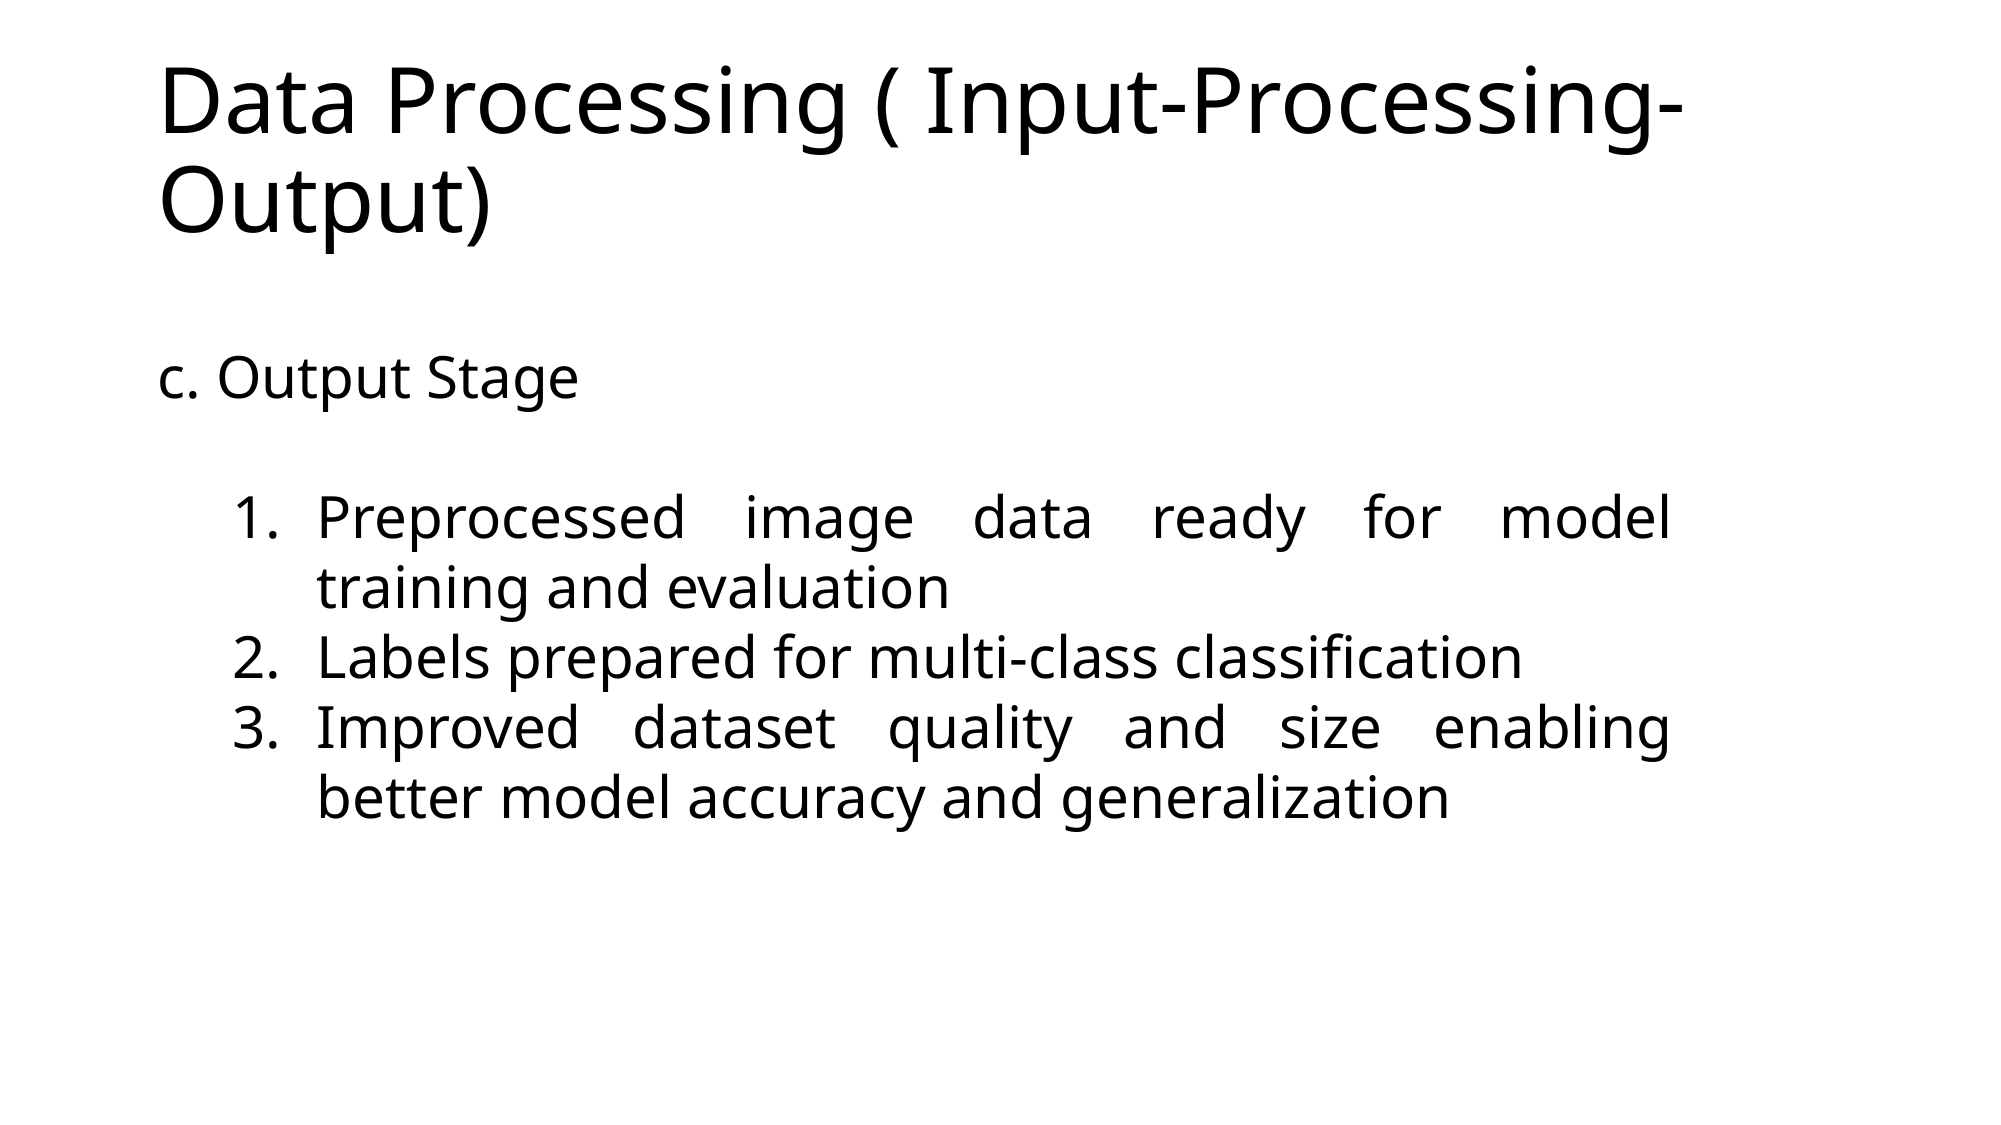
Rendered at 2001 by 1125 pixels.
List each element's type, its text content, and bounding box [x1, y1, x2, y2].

text_box c. Output Stage Preprocessed image data ready for model training and evaluation Labels prepared for multi-class classification Improved dataset quality and size enabling better model accuracy and generalization [142, 332, 1688, 838]
title Data Processing ( Input-Processing-Output) [142, 44, 1868, 263]
